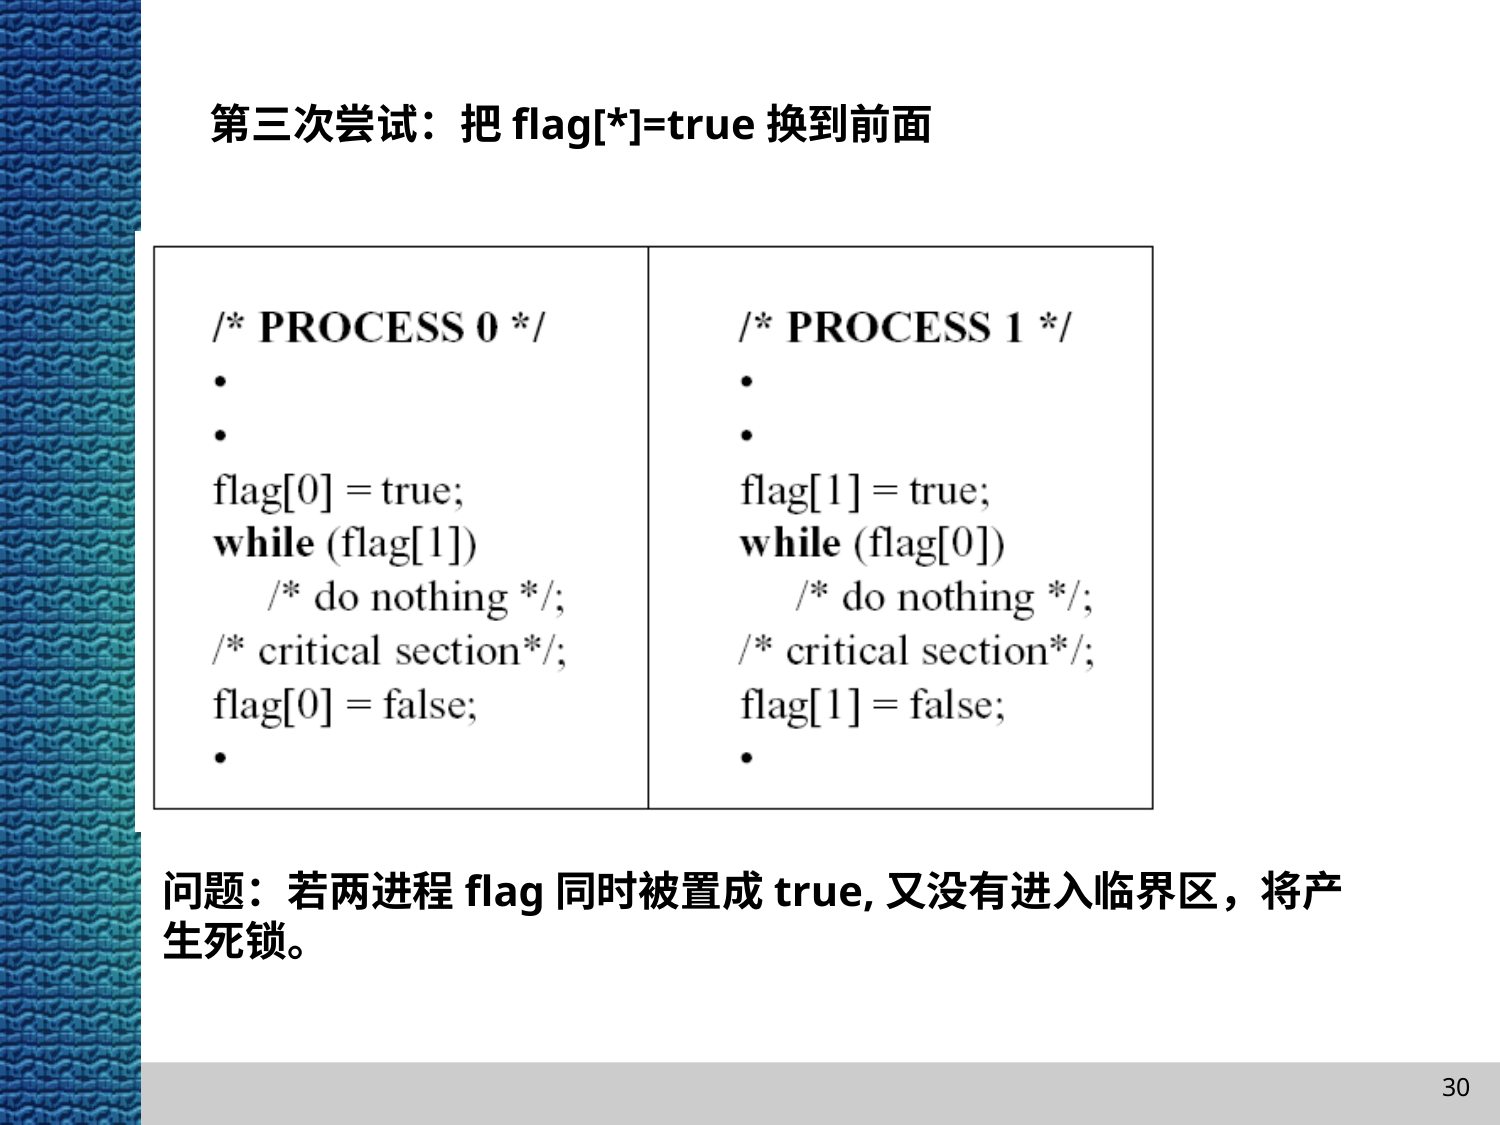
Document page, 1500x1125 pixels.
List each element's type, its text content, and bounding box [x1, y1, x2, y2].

text_box 30 [1404, 1064, 1486, 1125]
picture [0, 0, 1186, 1125]
text_box 问题：若两进程flag同时被置成true,又没有进入临界区，将产生死锁。 [147, 857, 1401, 973]
text_box 第三次尝试：把flag[*]=true换到前面 [194, 90, 1420, 155]
